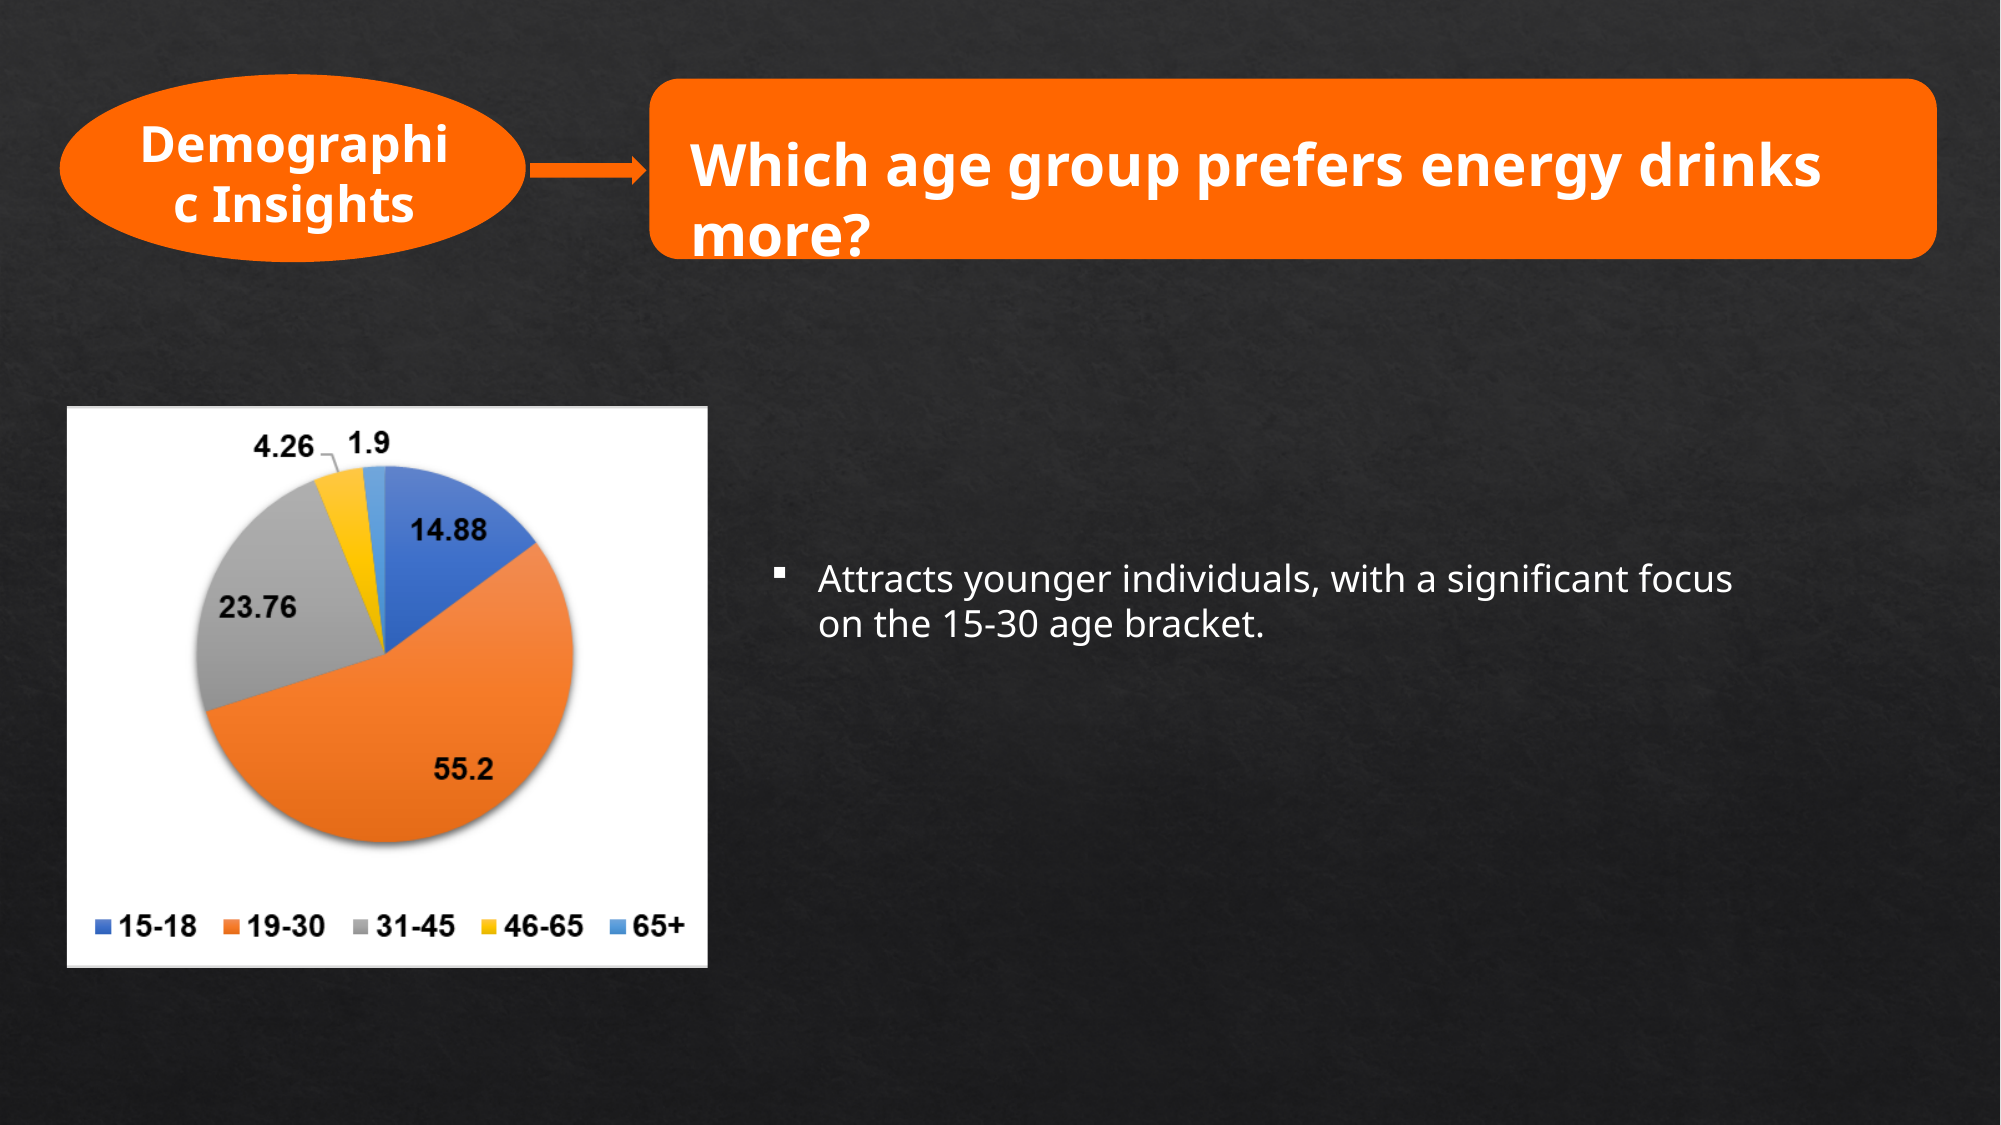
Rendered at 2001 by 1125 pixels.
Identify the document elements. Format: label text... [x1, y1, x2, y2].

text_box Demographic Insights [113, 104, 477, 240]
picture [66, 406, 708, 969]
text_box [142, 240, 443, 263]
text_box [530, 155, 647, 185]
text_box Which age group prefers energy drinks more? [675, 120, 1902, 276]
text_box [477, 110, 526, 226]
text_box Attracts younger individuals, with a significant focus on the 15-30 age bracket. [756, 547, 1756, 653]
text_box [649, 78, 1937, 260]
text_box [122, 74, 463, 104]
text_box [59, 108, 113, 228]
